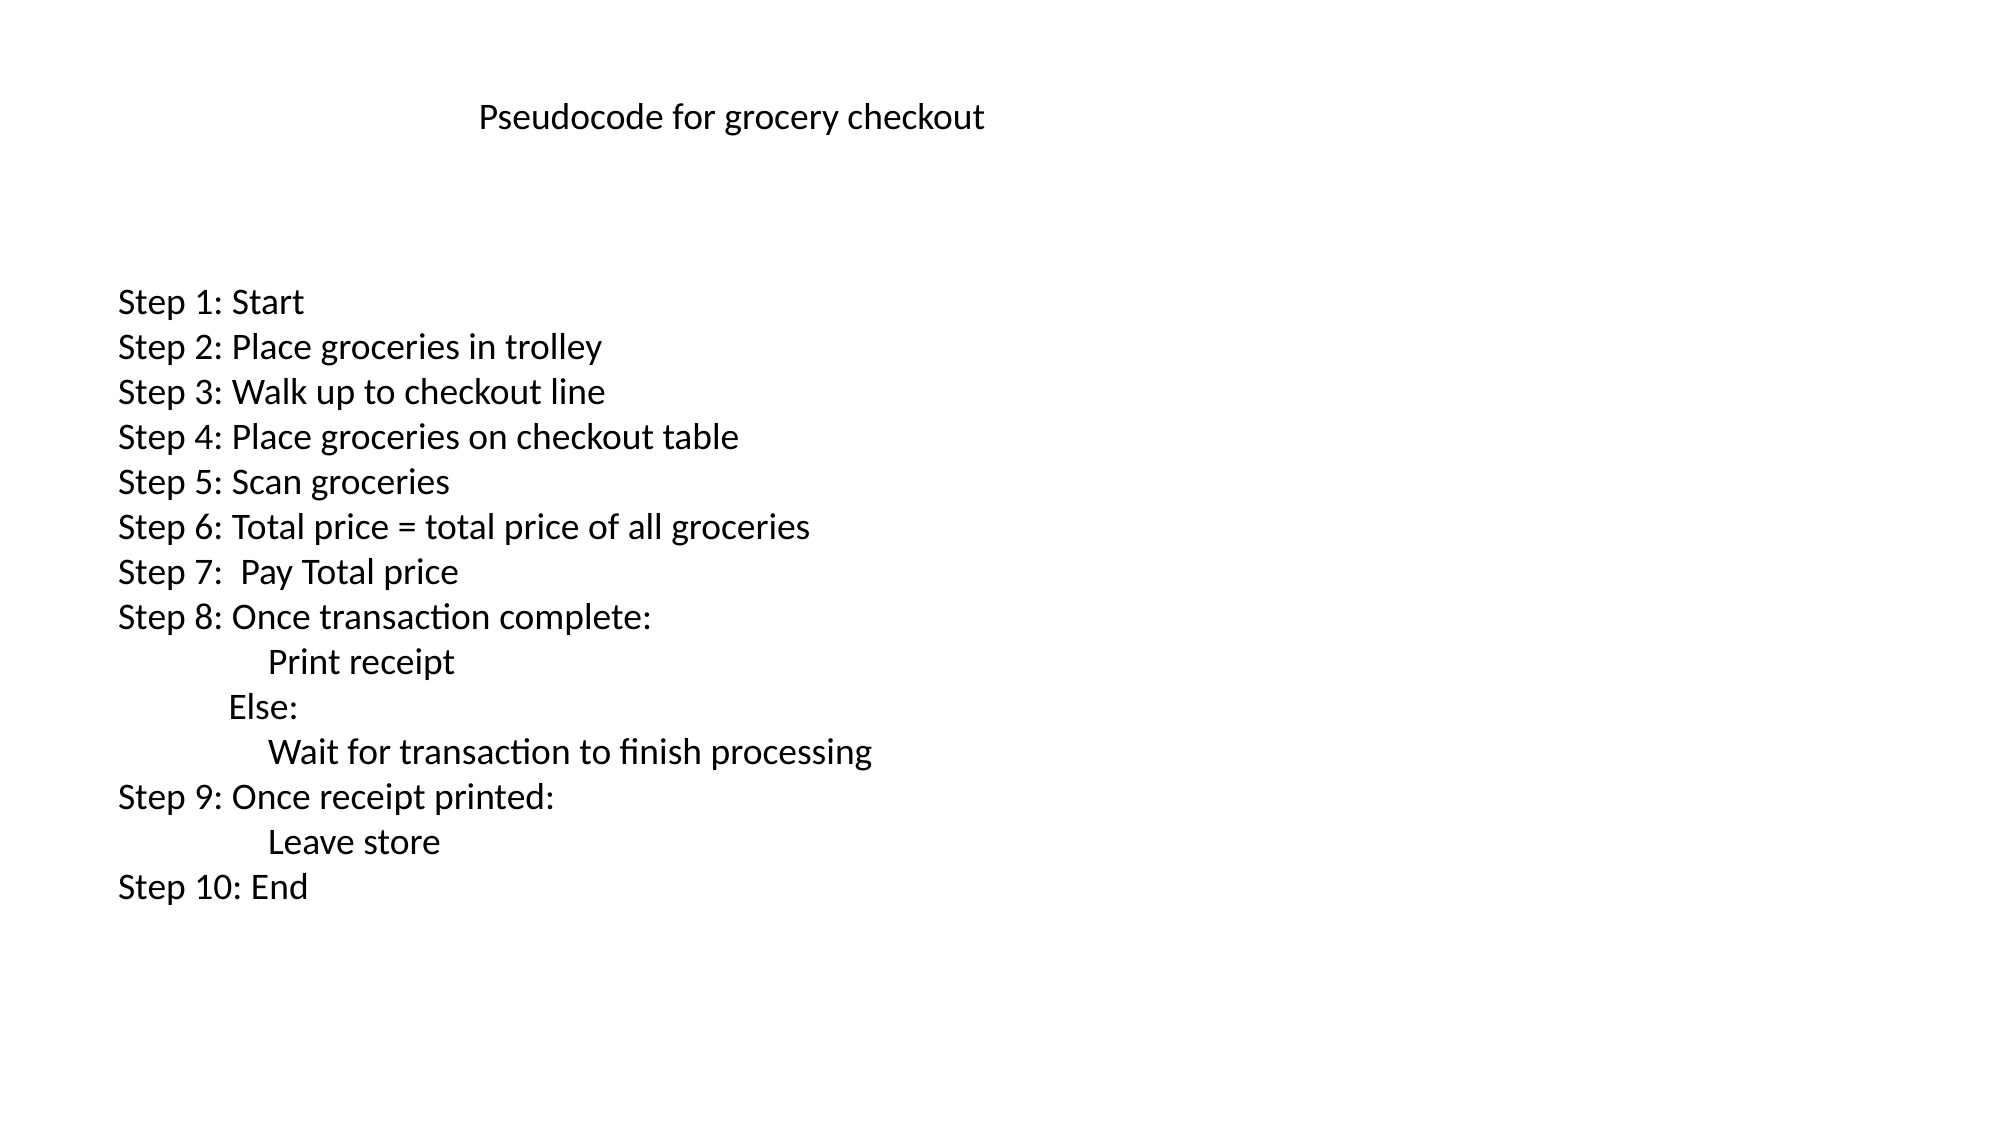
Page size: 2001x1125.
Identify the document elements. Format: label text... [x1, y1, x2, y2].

text_box Pseudocode for grocery checkout [464, 85, 1052, 145]
text_box Step 1: Start Step 2: Place groceries in trolley Step 3: Walk up to checkout line Step 4: Place groceries on checkout table Step 5: Scan groceries Step 6: Total price = total price of all groceries Step 7: Pay Total price Step 8: Once transaction complete: Print receipt Else: Wait for transaction to finish processing Step 9: Once receipt printed: Leave store Step 10: End [103, 269, 1176, 960]
